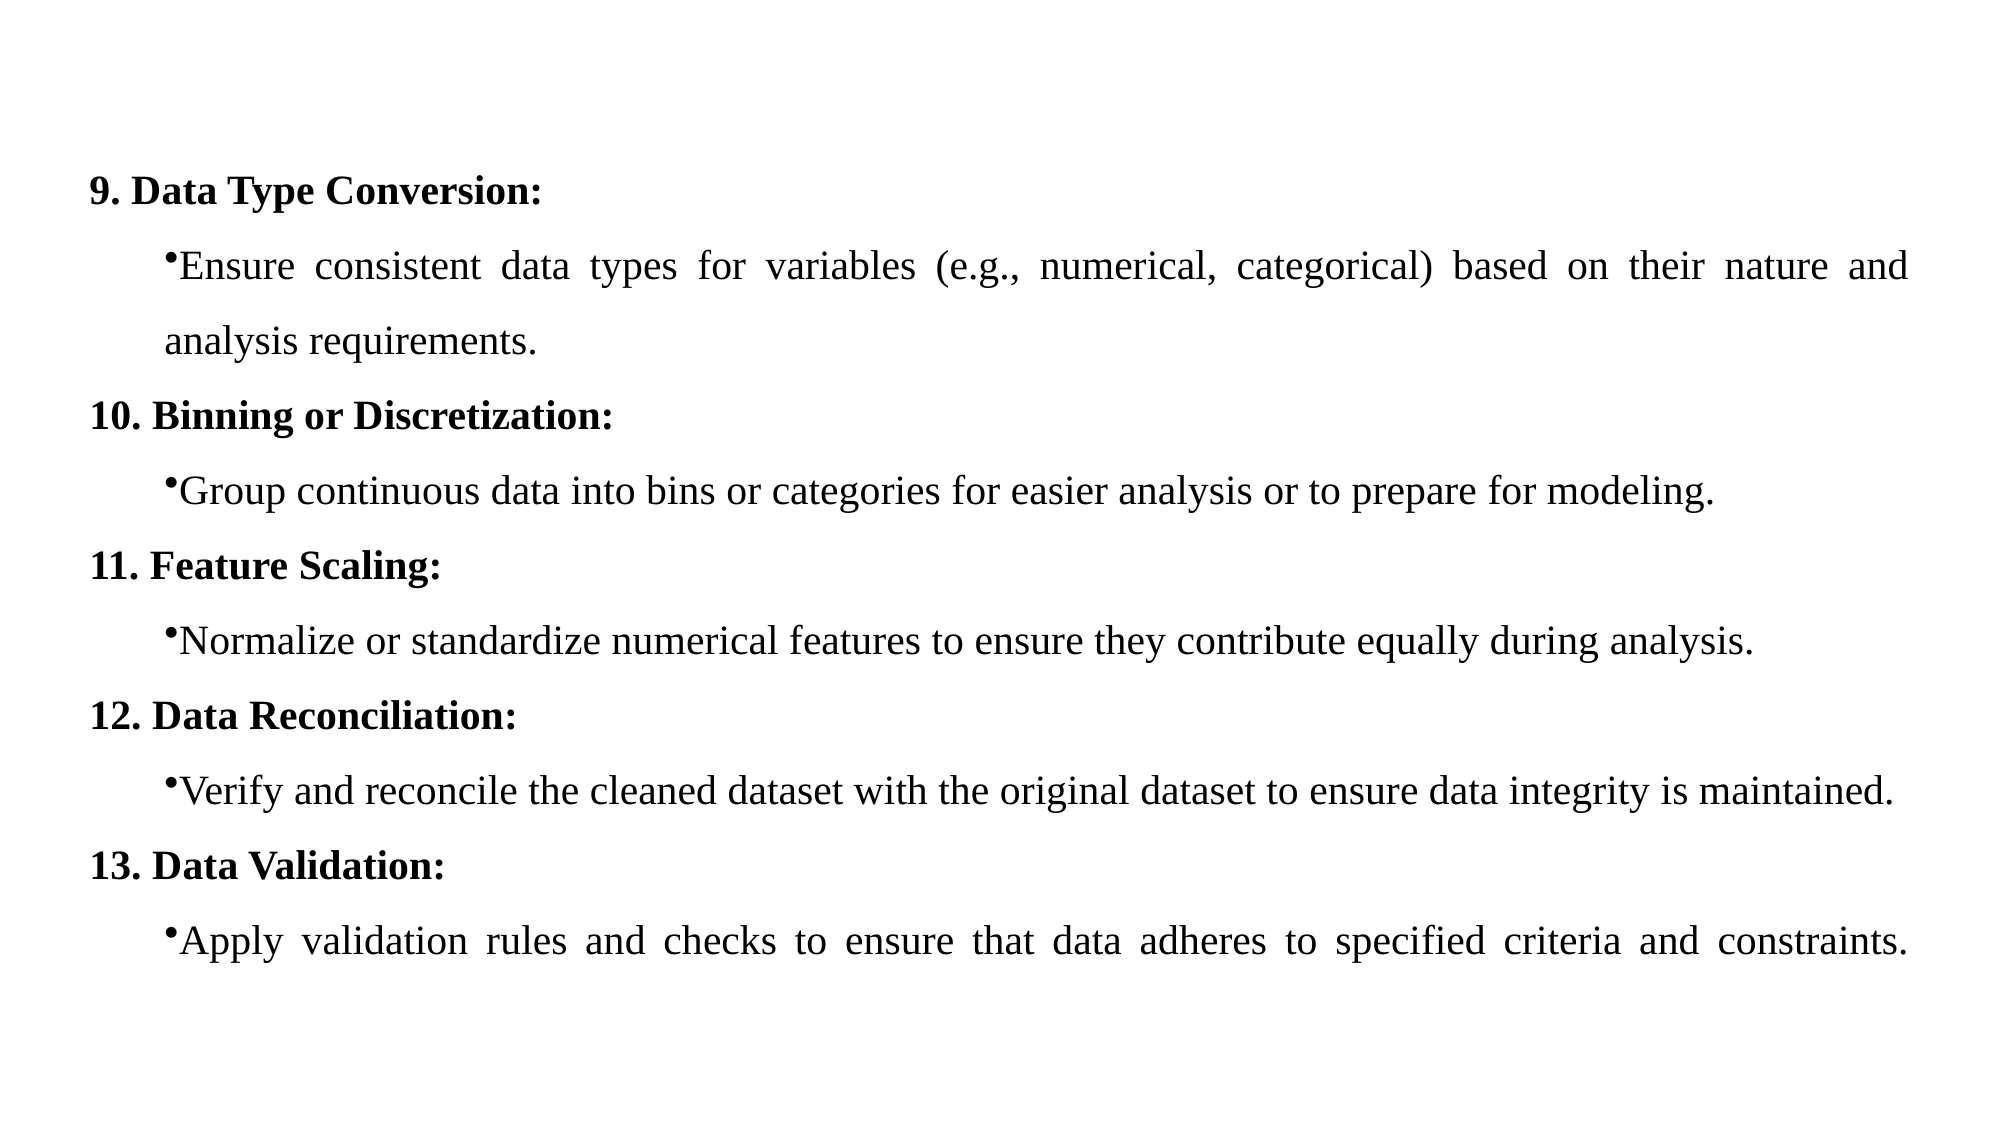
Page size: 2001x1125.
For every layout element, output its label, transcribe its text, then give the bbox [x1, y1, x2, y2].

text_box 9. Data Type Conversion: Ensure consistent data types for variables (e.g., numerical, categorical) based on their nature and analysis requirements. 10. Binning or Discretization: Group continuous data into bins or categories for easier analysis or to prepare for modeling. 11. Feature Scaling: Normalize or standardize numerical features to ensure they contribute equally during analysis. 12. Data Reconciliation: Verify and reconcile the cleaned dataset with the original dataset to ensure data integrity is maintained. 13. Data Validation: Apply validation rules and checks to ensure that data adheres to specified criteria and constraints. [89, 54, 1911, 1070]
